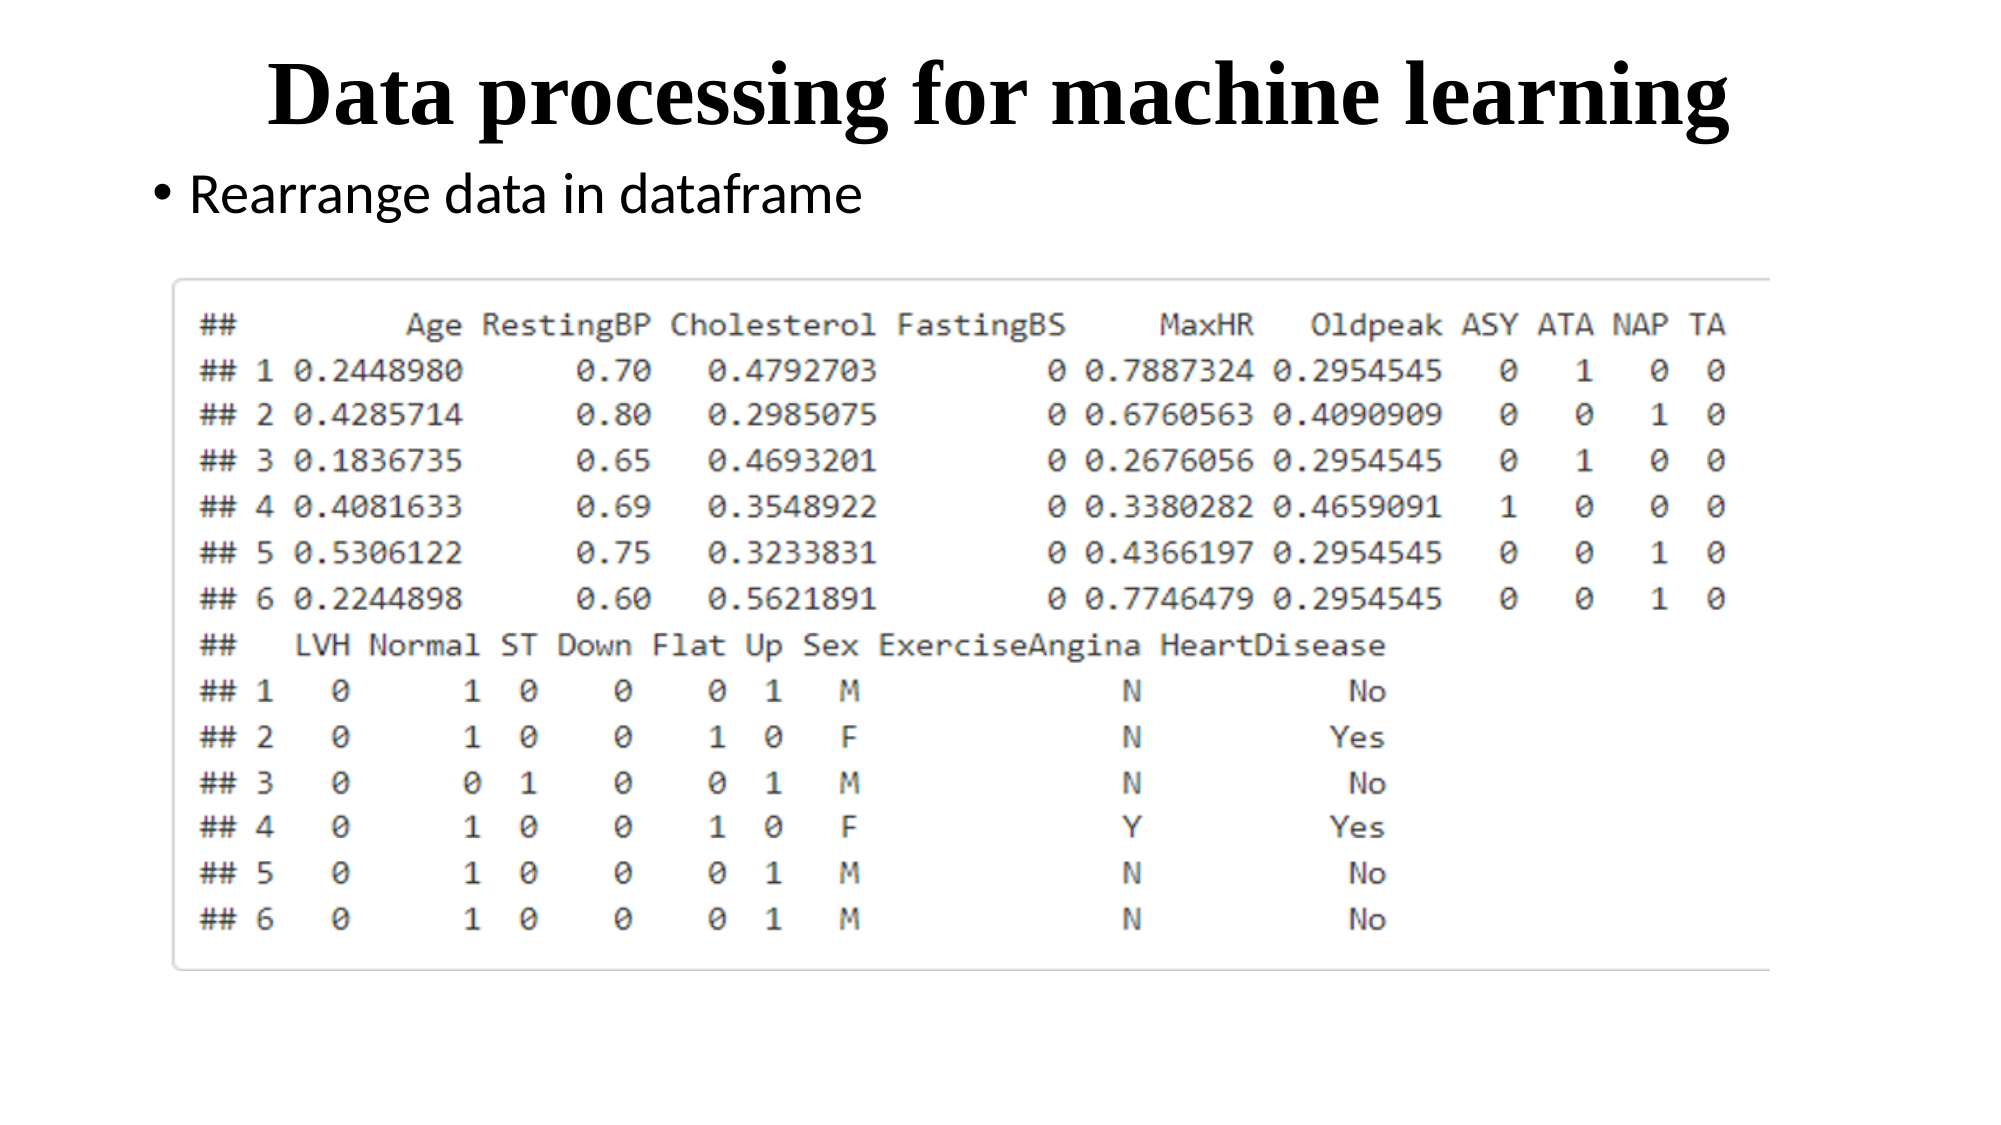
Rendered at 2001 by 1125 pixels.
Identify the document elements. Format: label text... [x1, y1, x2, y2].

title Data processing for machine learning [137, 34, 1863, 155]
picture [169, 277, 1770, 971]
list Rearrange data in dataframe [137, 155, 1863, 262]
